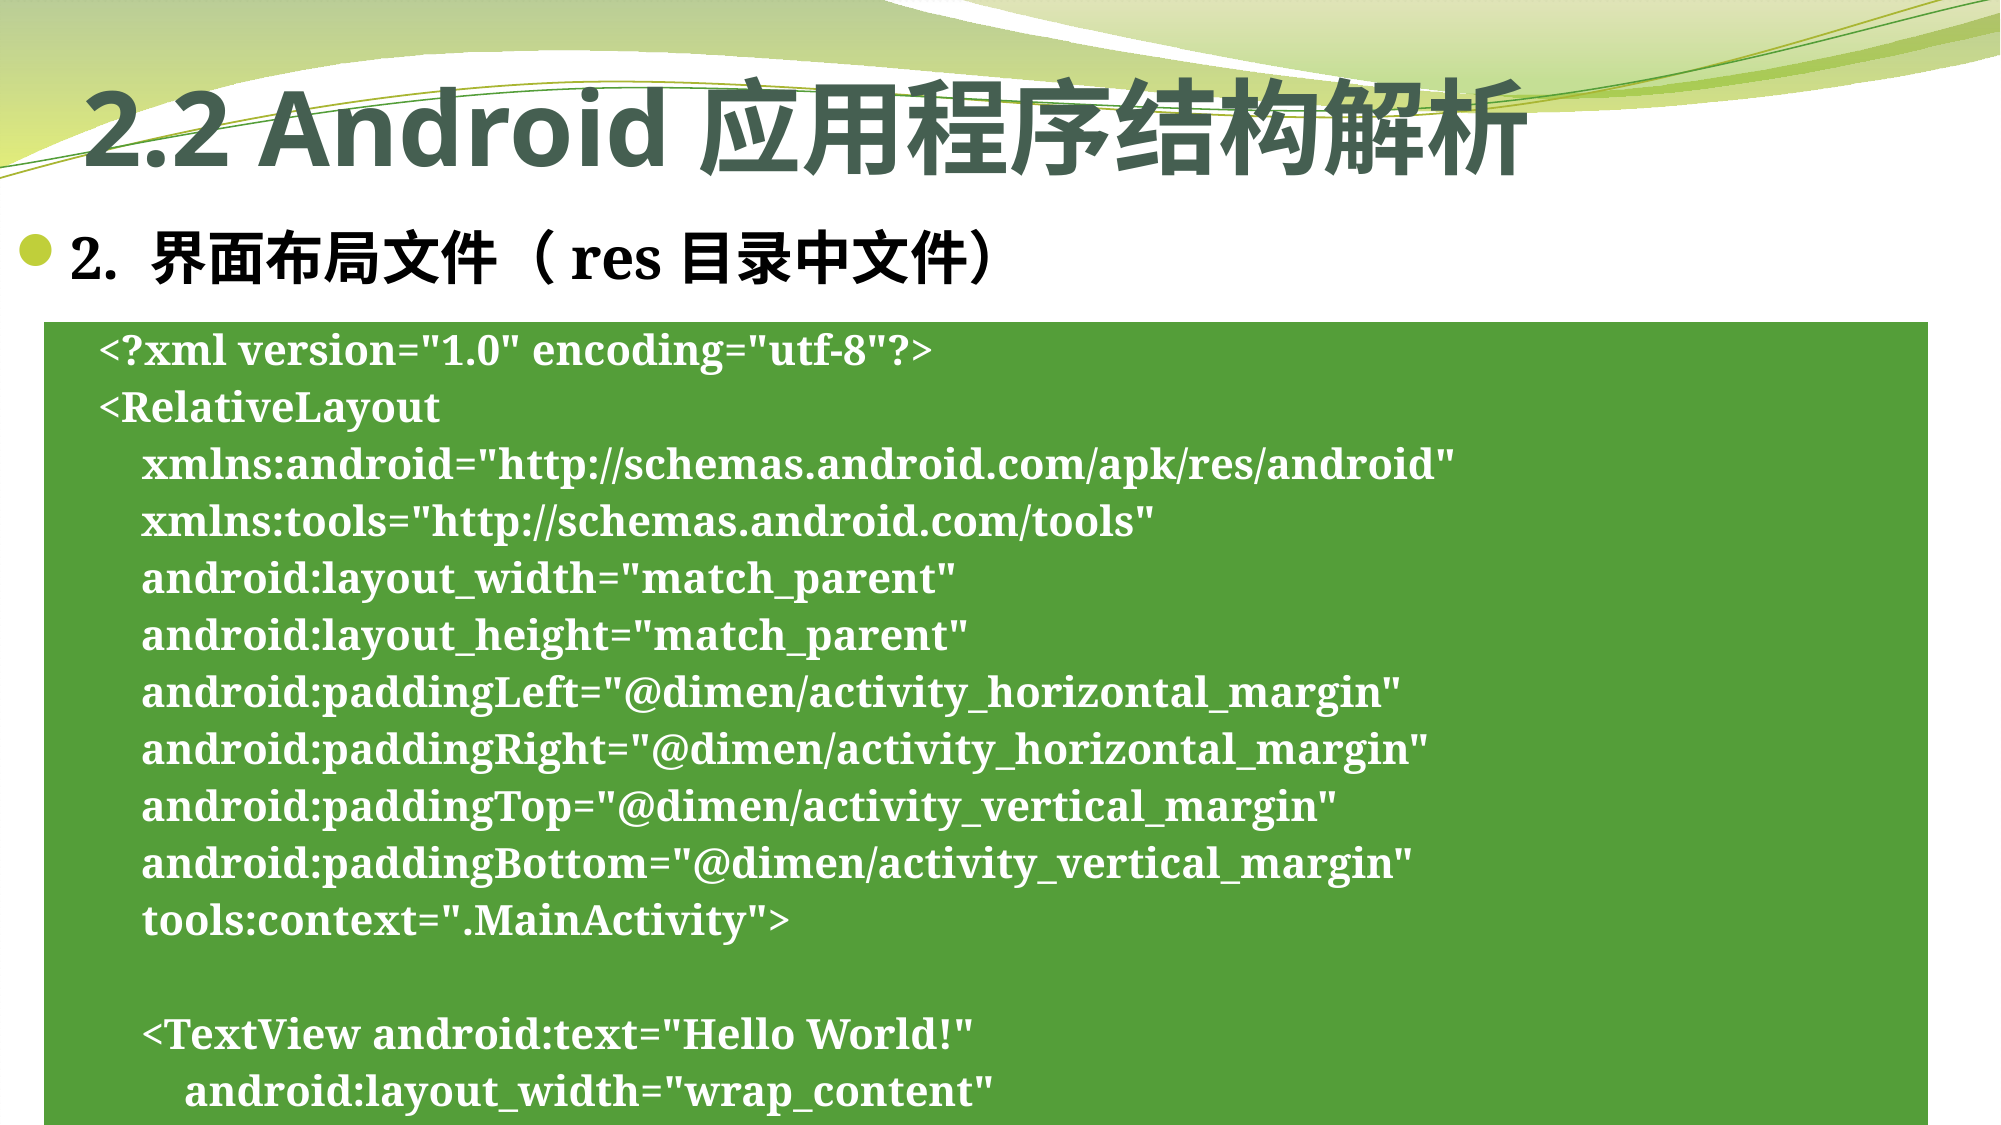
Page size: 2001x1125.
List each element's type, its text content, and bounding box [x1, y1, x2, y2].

table_header <?xml version="1.0" encoding="utf-8"?> <RelativeLayout xmlns:android="http://schemas.android.com/apk/res/android" xmlns:tools="http://schemas.android.com/tools" android:layout_width="match_parent" android:layout_height="match_parent" android:paddingLeft="@dimen/activity_horizontal_margin" android:paddingRight="@dimen/activity_horizontal_margin" android:paddingTop="@dimen/activity_vertical_margin" android:paddingBottom="@dimen/activity_vertical_margin" tools:context=".MainActivity"> <TextView android:text="Hello World!" android:layout_width="wrap_content" android:layout_height="wrap_content" /> </RelativeLayout> [44, 322, 1928, 1125]
list 2. 界面布局文件（res目录中文件） [0, 214, 1840, 1002]
title 2.2 Android应用程序结构解析 [82, 0, 1883, 188]
